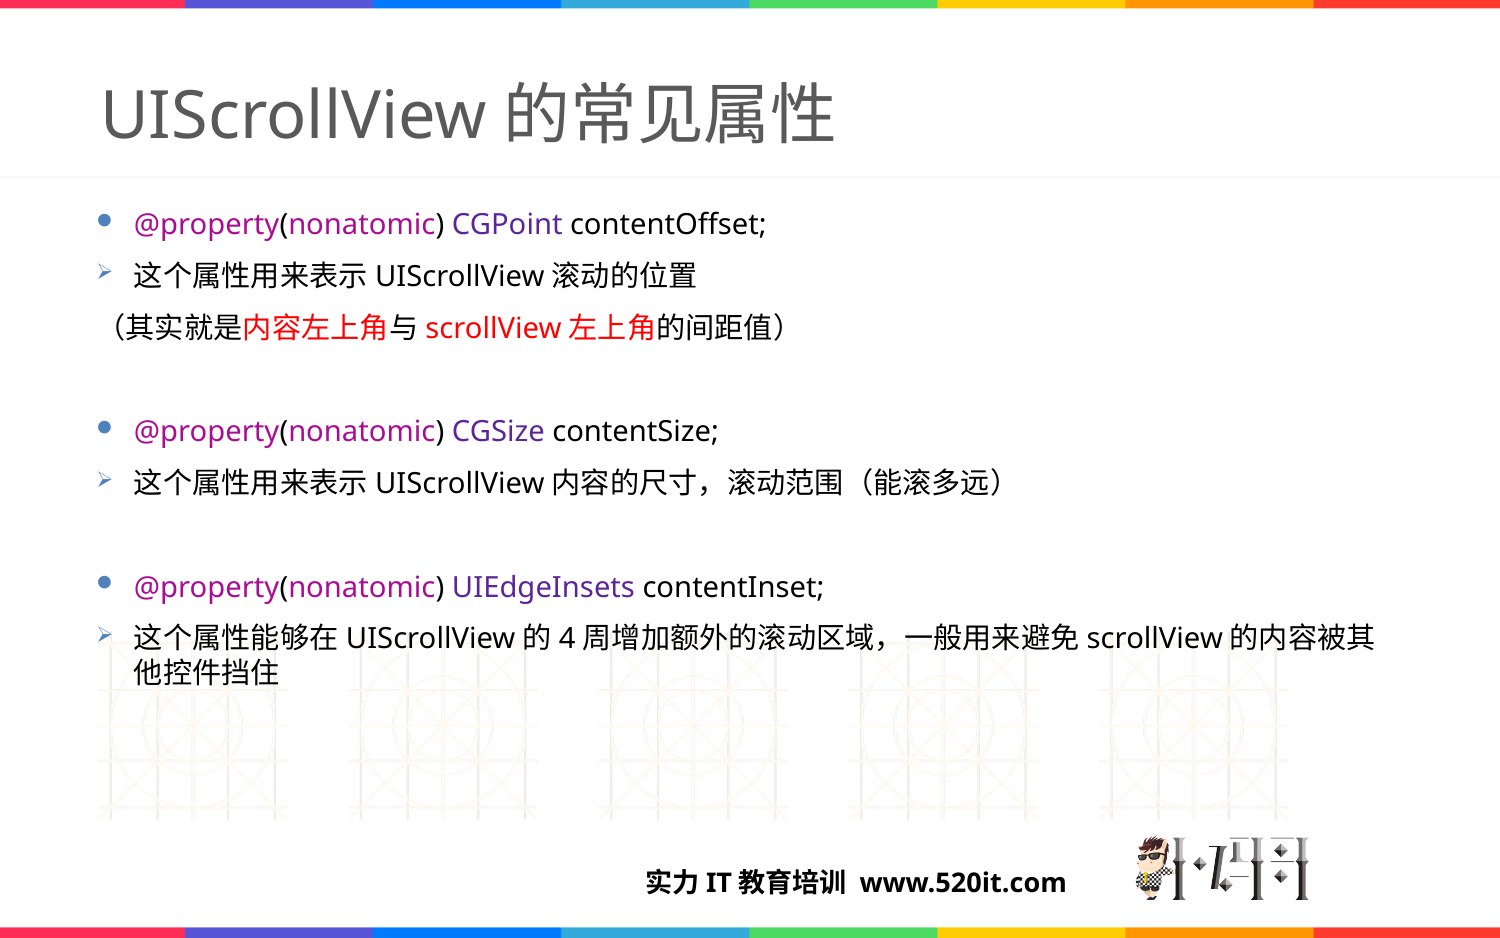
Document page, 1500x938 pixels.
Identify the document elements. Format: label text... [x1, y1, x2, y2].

title UIScrollView的常见属性 [85, 64, 1419, 178]
picture [0, 180, 1500, 938]
list @property(nonatomic) CGPoint contentOffset; 这个属性用来表示UIScrollView滚动的位置 （其实就是内容左上角与scrollView左上角的间距值） @property(nonatomic) CGSize contentSize; 这个属性用来表示UIScrollView内容的尺寸，滚动范围（能滚多远） @property(nonatomic) UIEdgeInsets contentInset; 这个属性能够在UIScrollView的4周增加额外的滚动区域，一般用来避免scrollView的内容被其他控件挡住 [81, 198, 1416, 838]
picture [0, 0, 1500, 176]
